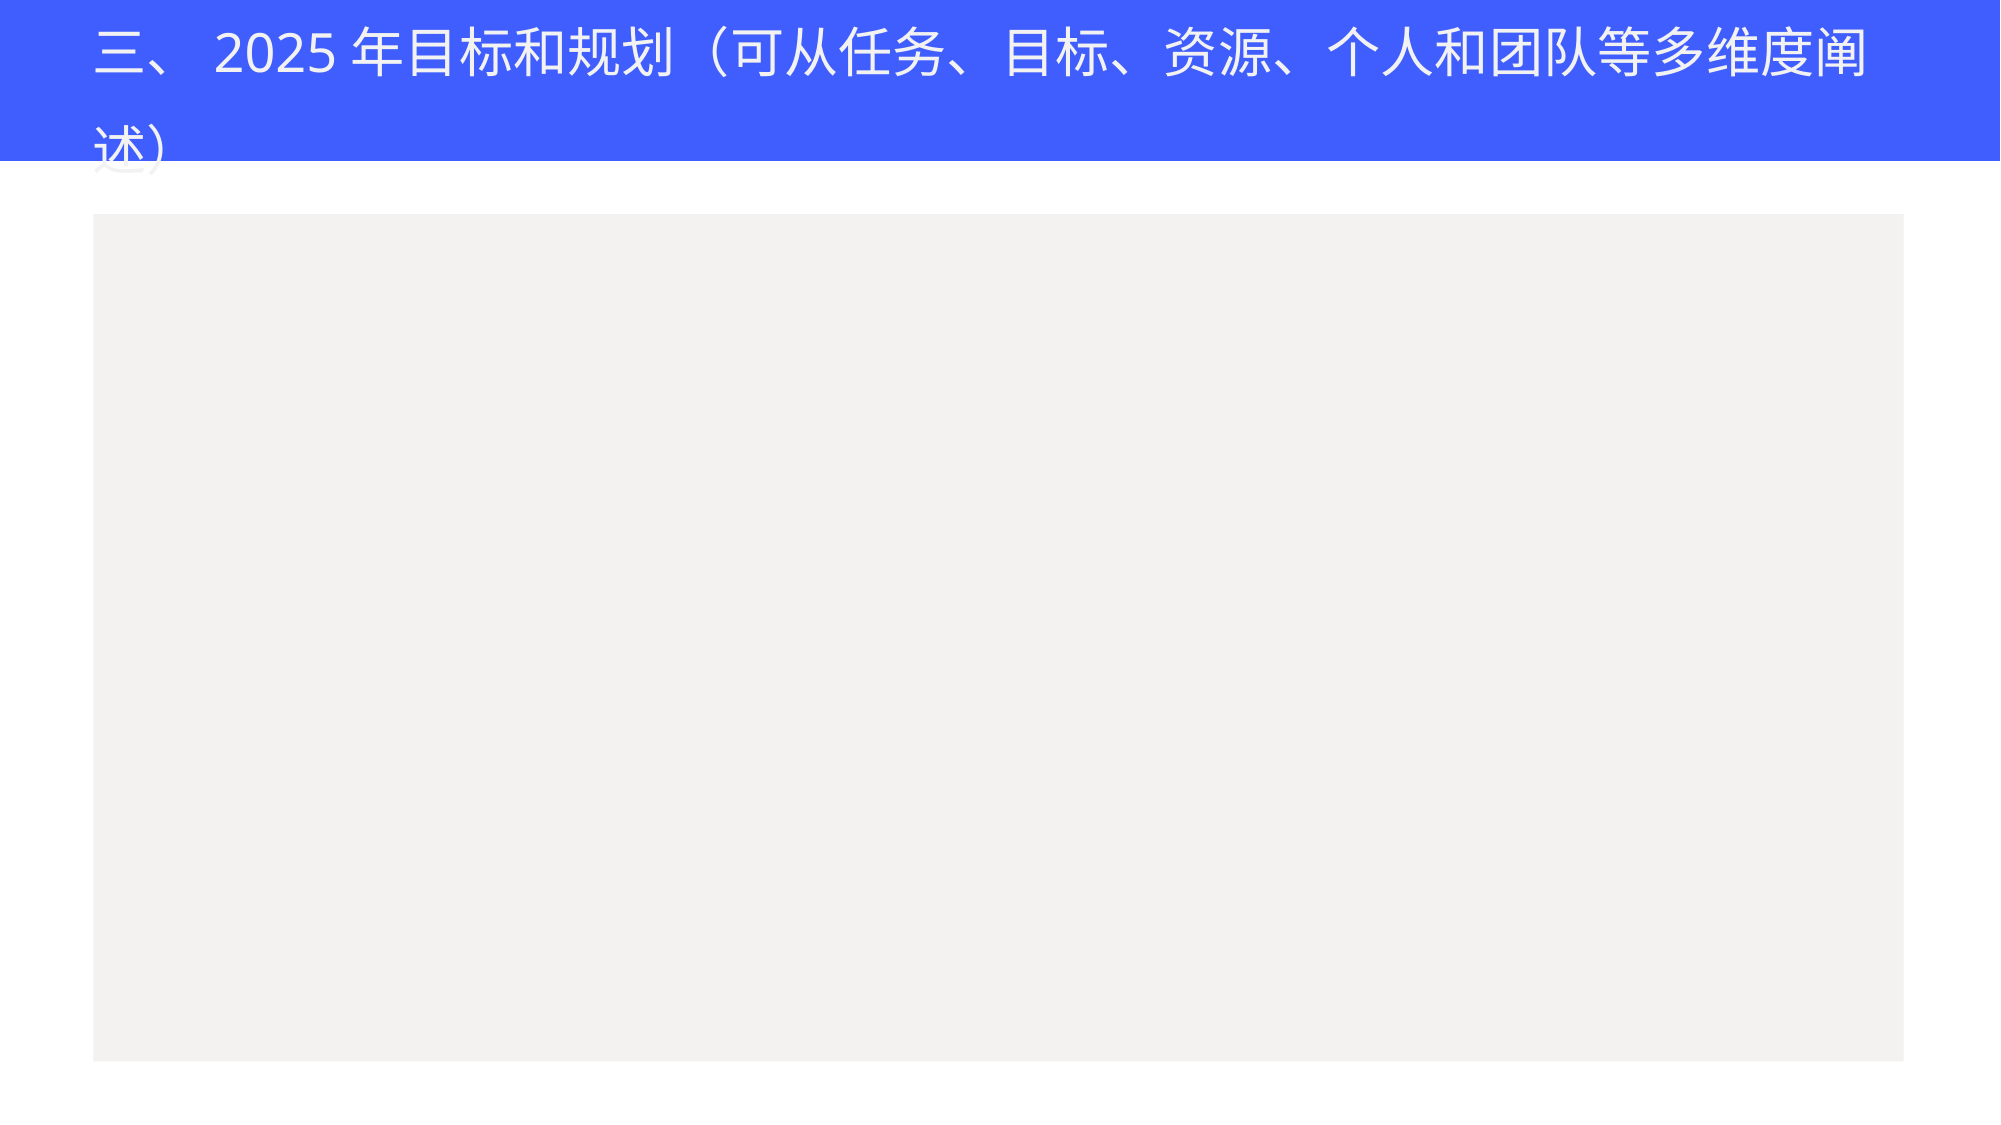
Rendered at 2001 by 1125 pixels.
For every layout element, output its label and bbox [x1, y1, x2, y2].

picture [0, 0, 2000, 161]
